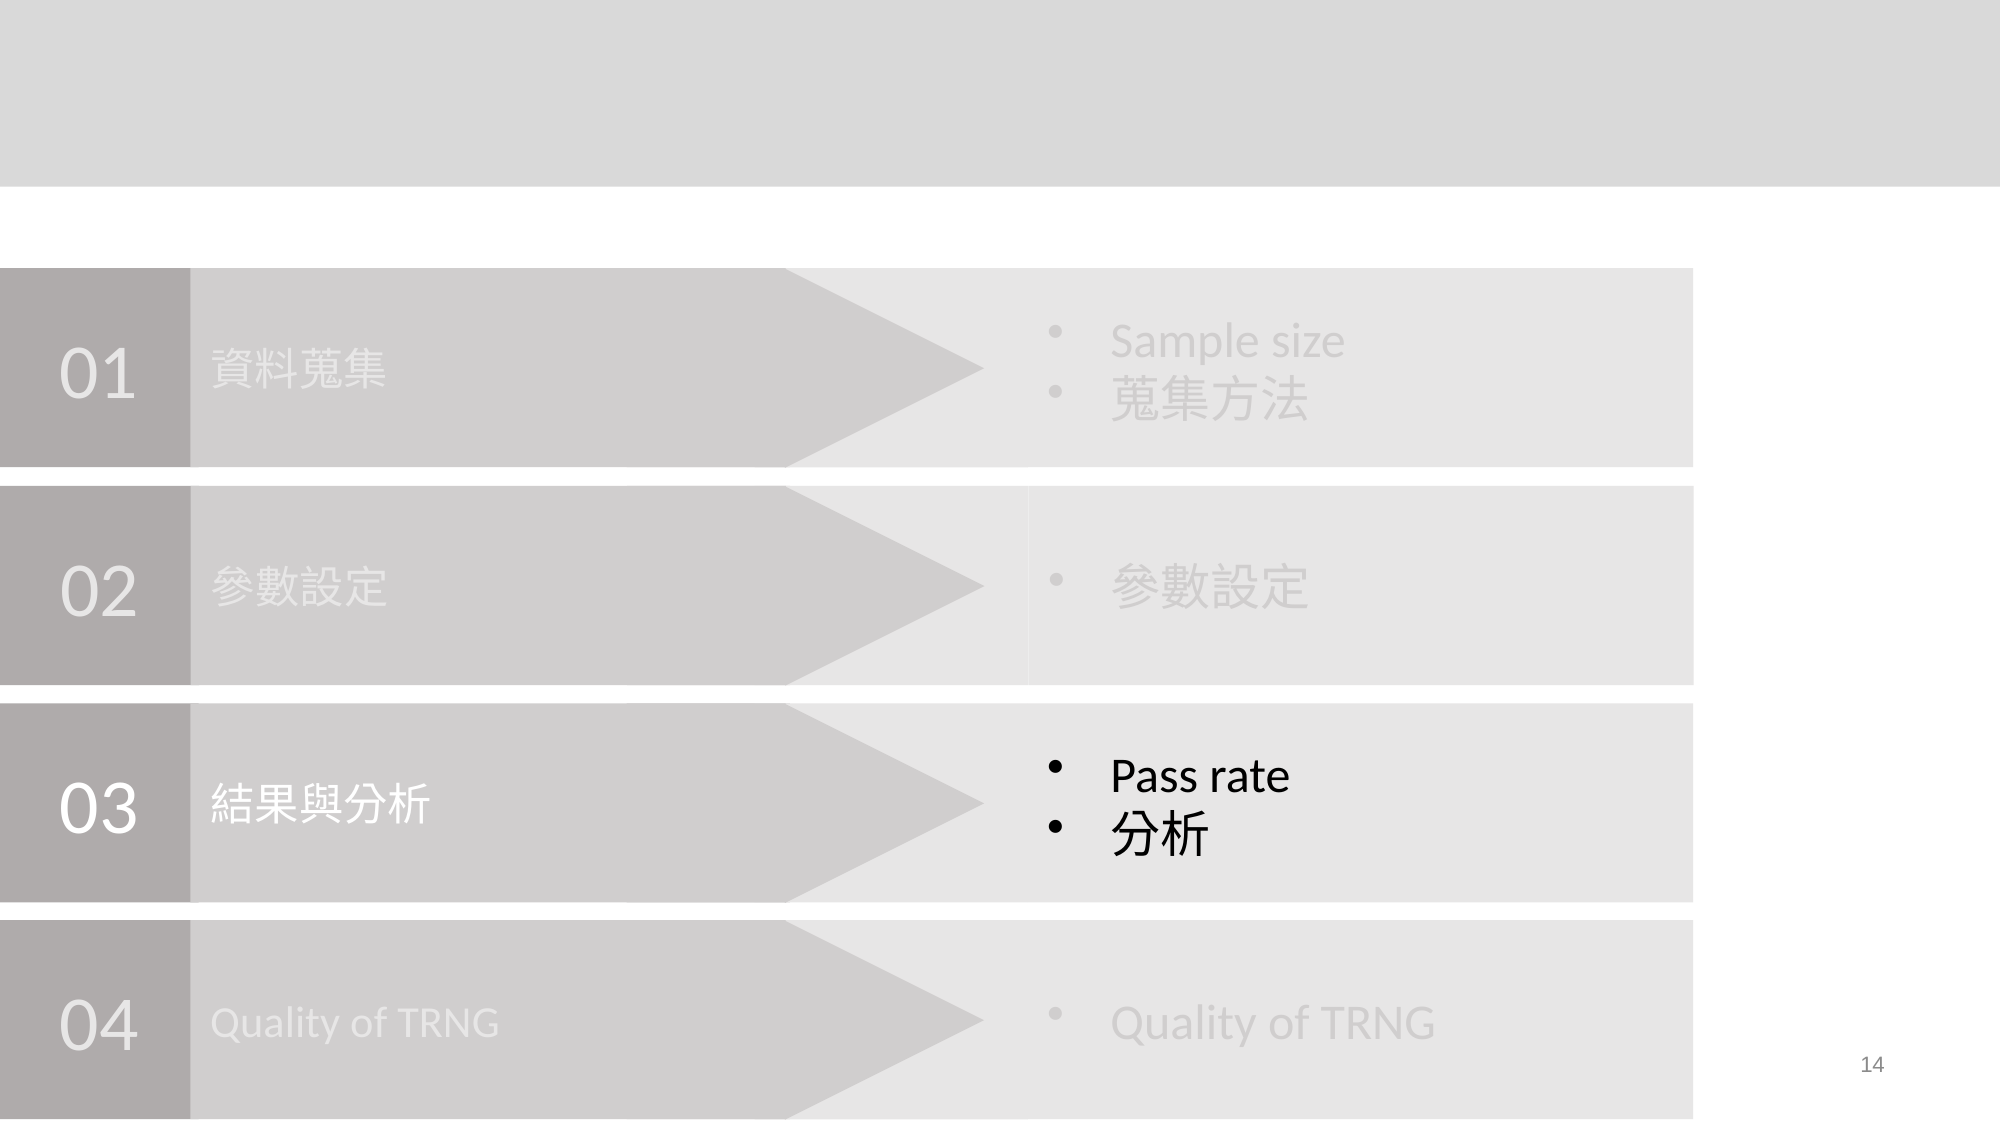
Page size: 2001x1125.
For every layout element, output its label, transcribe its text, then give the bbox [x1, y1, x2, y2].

text_box 02 [0, 485, 190, 686]
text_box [190, 703, 1694, 903]
text_box 04 [0, 919, 200, 1120]
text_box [190, 485, 1694, 686]
text_box 01 [0, 267, 200, 468]
text_box [0, 0, 2000, 187]
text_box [190, 268, 1694, 468]
text_box 03 [0, 702, 200, 903]
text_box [190, 920, 1694, 1120]
slide_number 14 [1694, 1042, 1900, 1103]
